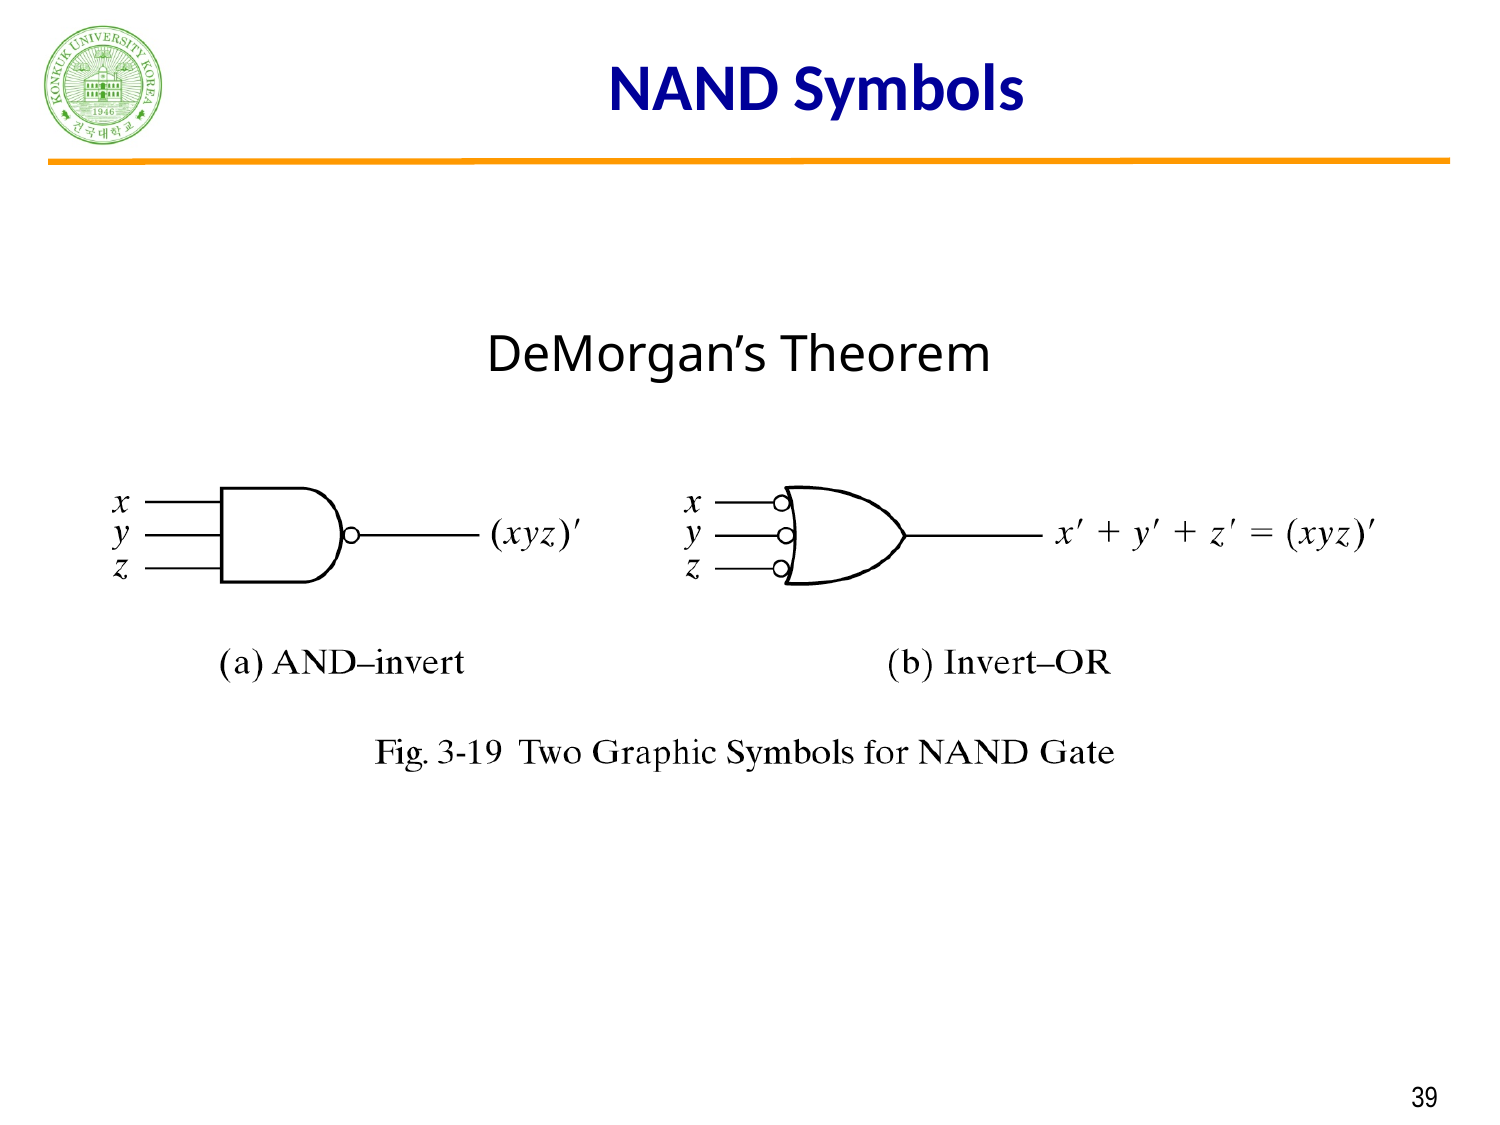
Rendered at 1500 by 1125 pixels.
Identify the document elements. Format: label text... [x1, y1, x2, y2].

picture [111, 479, 1377, 772]
slide_number 39 [1098, 1070, 1454, 1118]
title NAND Symbols [182, 18, 1452, 150]
text_box DeMorgan’s Theorem [471, 314, 1007, 390]
picture [35, 19, 172, 148]
